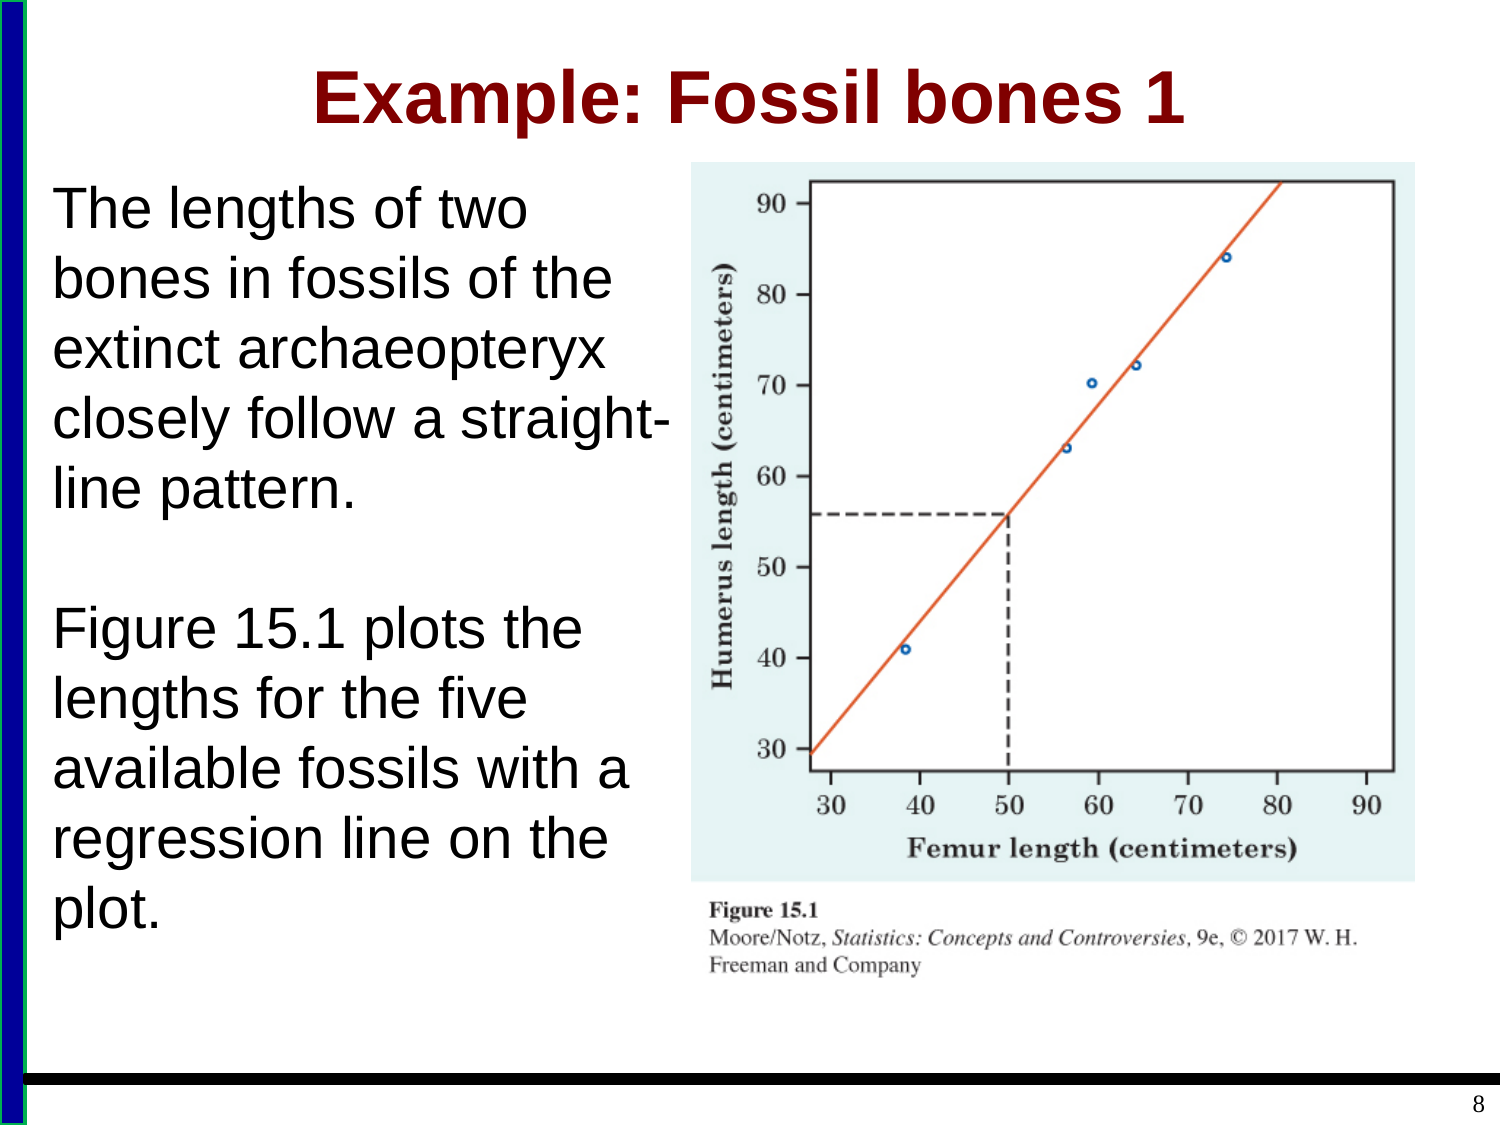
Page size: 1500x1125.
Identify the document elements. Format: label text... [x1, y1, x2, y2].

picture [691, 162, 1415, 988]
title Example: Fossil bones 1 [74, 44, 1426, 233]
text_box The lengths of two bones in fossils of the extinct archaeopteryx closely follow a straight-line pattern. Figure 15.1 plots the lengths for the five available fossils with a regression line on the plot. [37, 162, 688, 1087]
